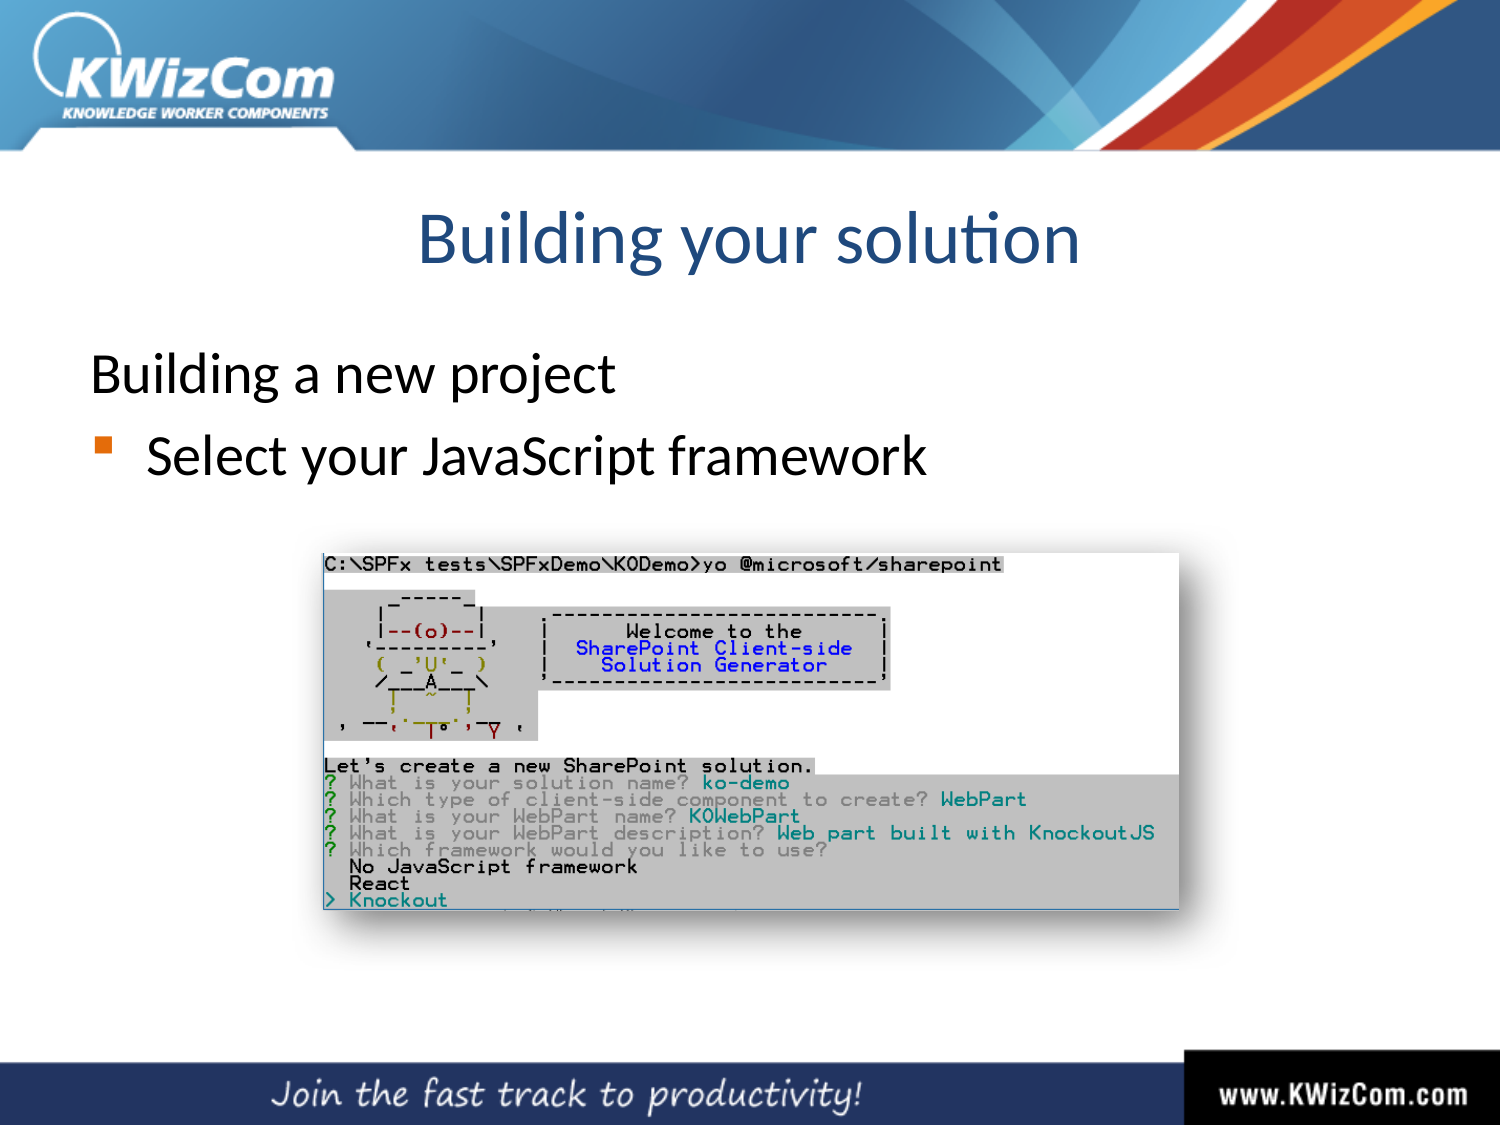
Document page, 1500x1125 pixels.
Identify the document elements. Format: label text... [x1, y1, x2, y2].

title Building your solution [75, 152, 1425, 315]
picture [0, 0, 1500, 1125]
list Building a new project Select your JavaScript framework [75, 328, 1425, 1005]
